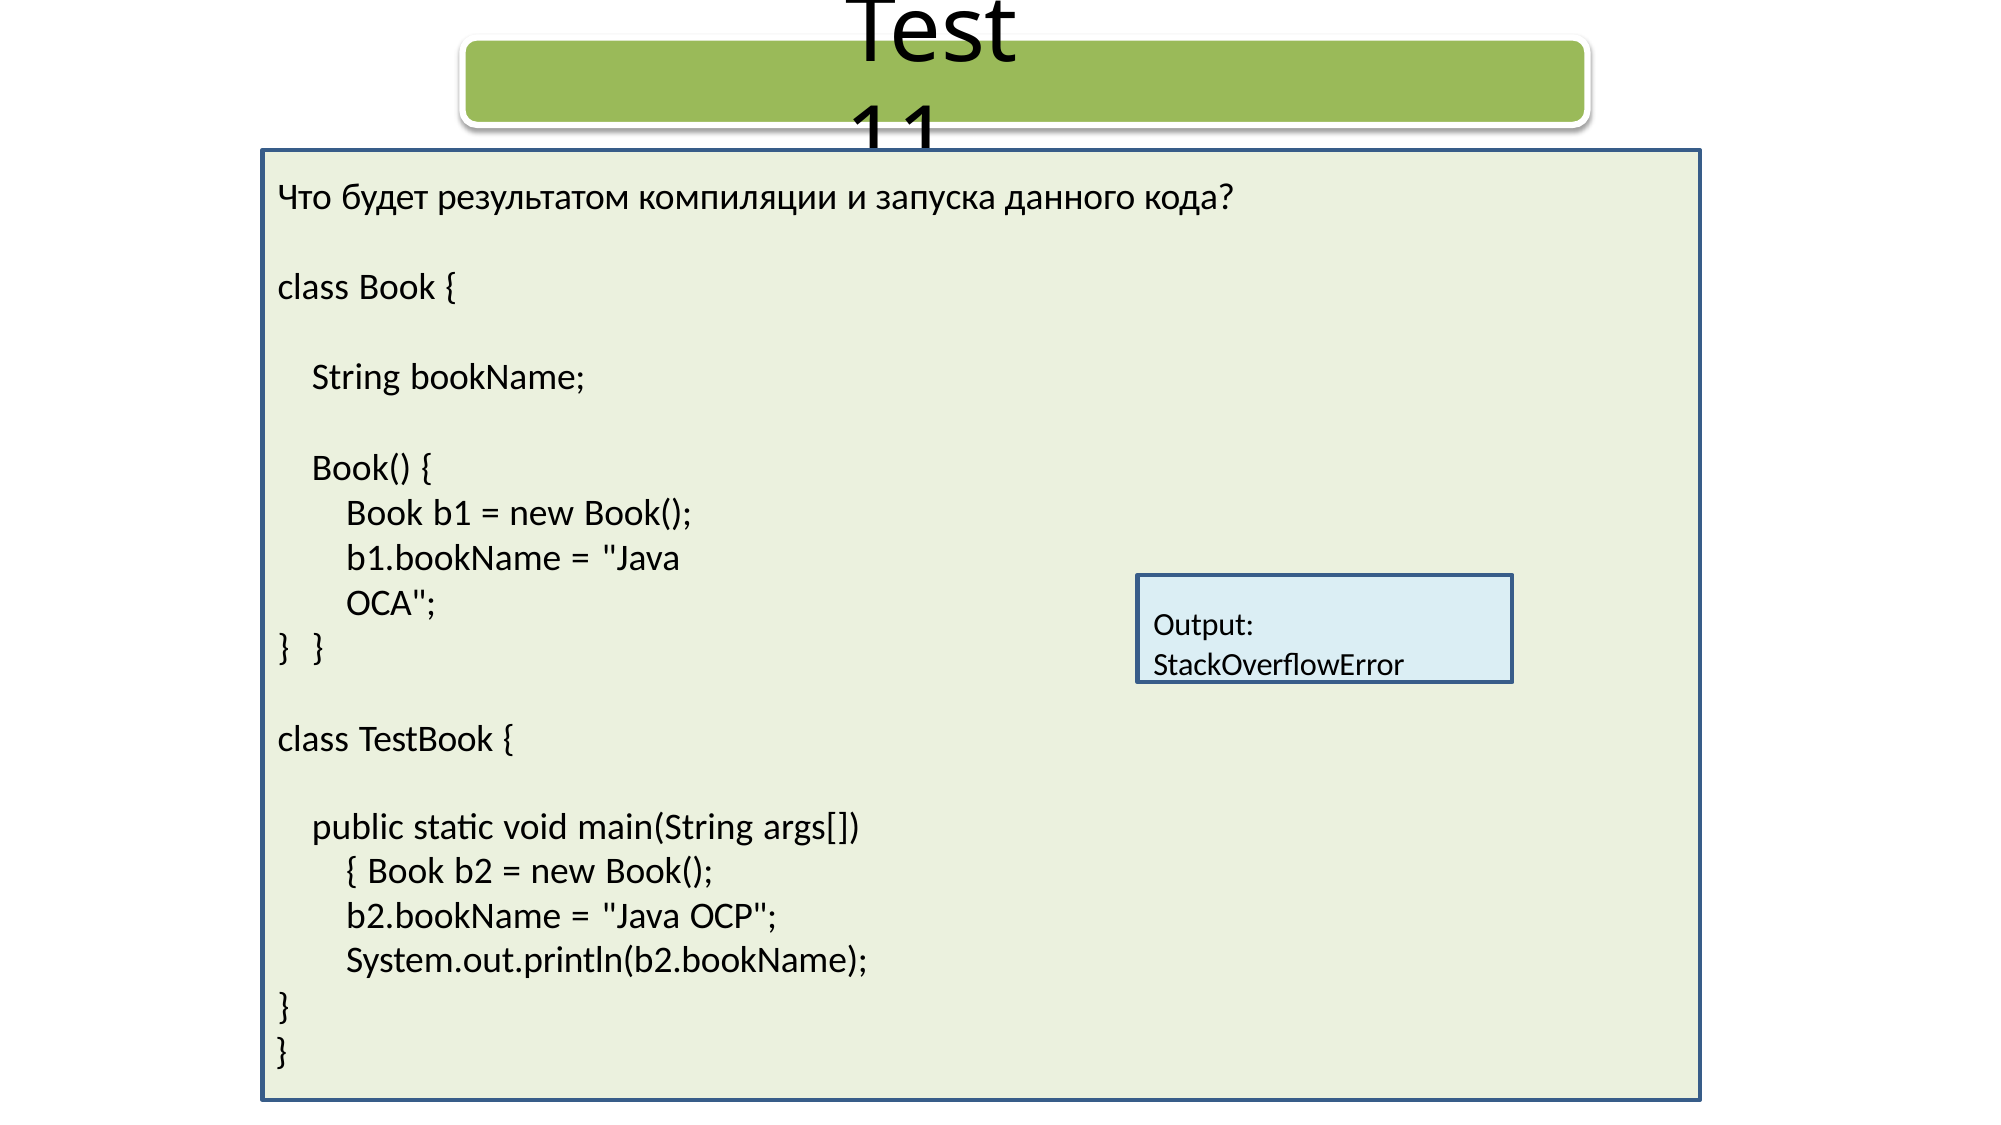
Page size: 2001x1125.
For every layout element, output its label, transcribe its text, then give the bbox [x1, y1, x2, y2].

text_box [454, 24, 1596, 147]
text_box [260, 147, 1703, 1103]
title Test 11 [843, 0, 1111, 24]
